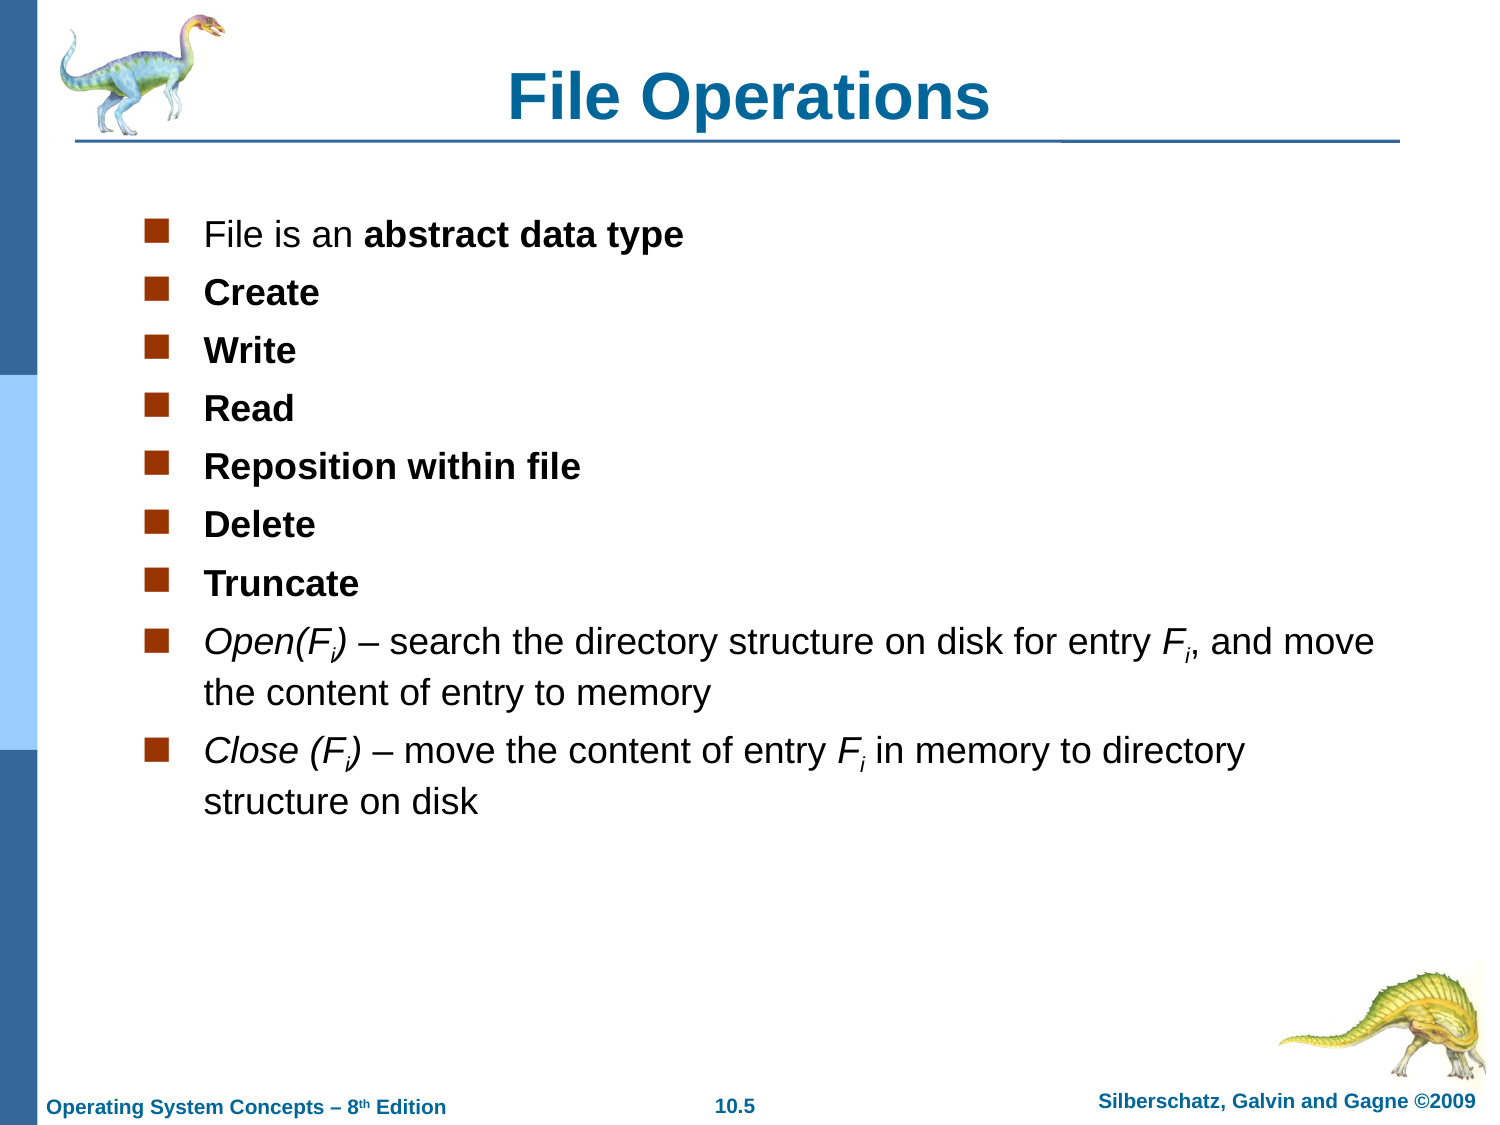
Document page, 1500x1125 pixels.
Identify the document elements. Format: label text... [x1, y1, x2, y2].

picture [46, 0, 243, 149]
picture [1275, 959, 1486, 1090]
title File Operations [74, 45, 1426, 141]
list File is an abstract data type Create Write Read Reposition within file Delete Truncate Open(Fi) – search the directory structure on disk for entry Fi, and move the content of entry to memory Close (Fi) – move the content of entry Fi in memory to directory structure on disk [132, 202, 1401, 946]
